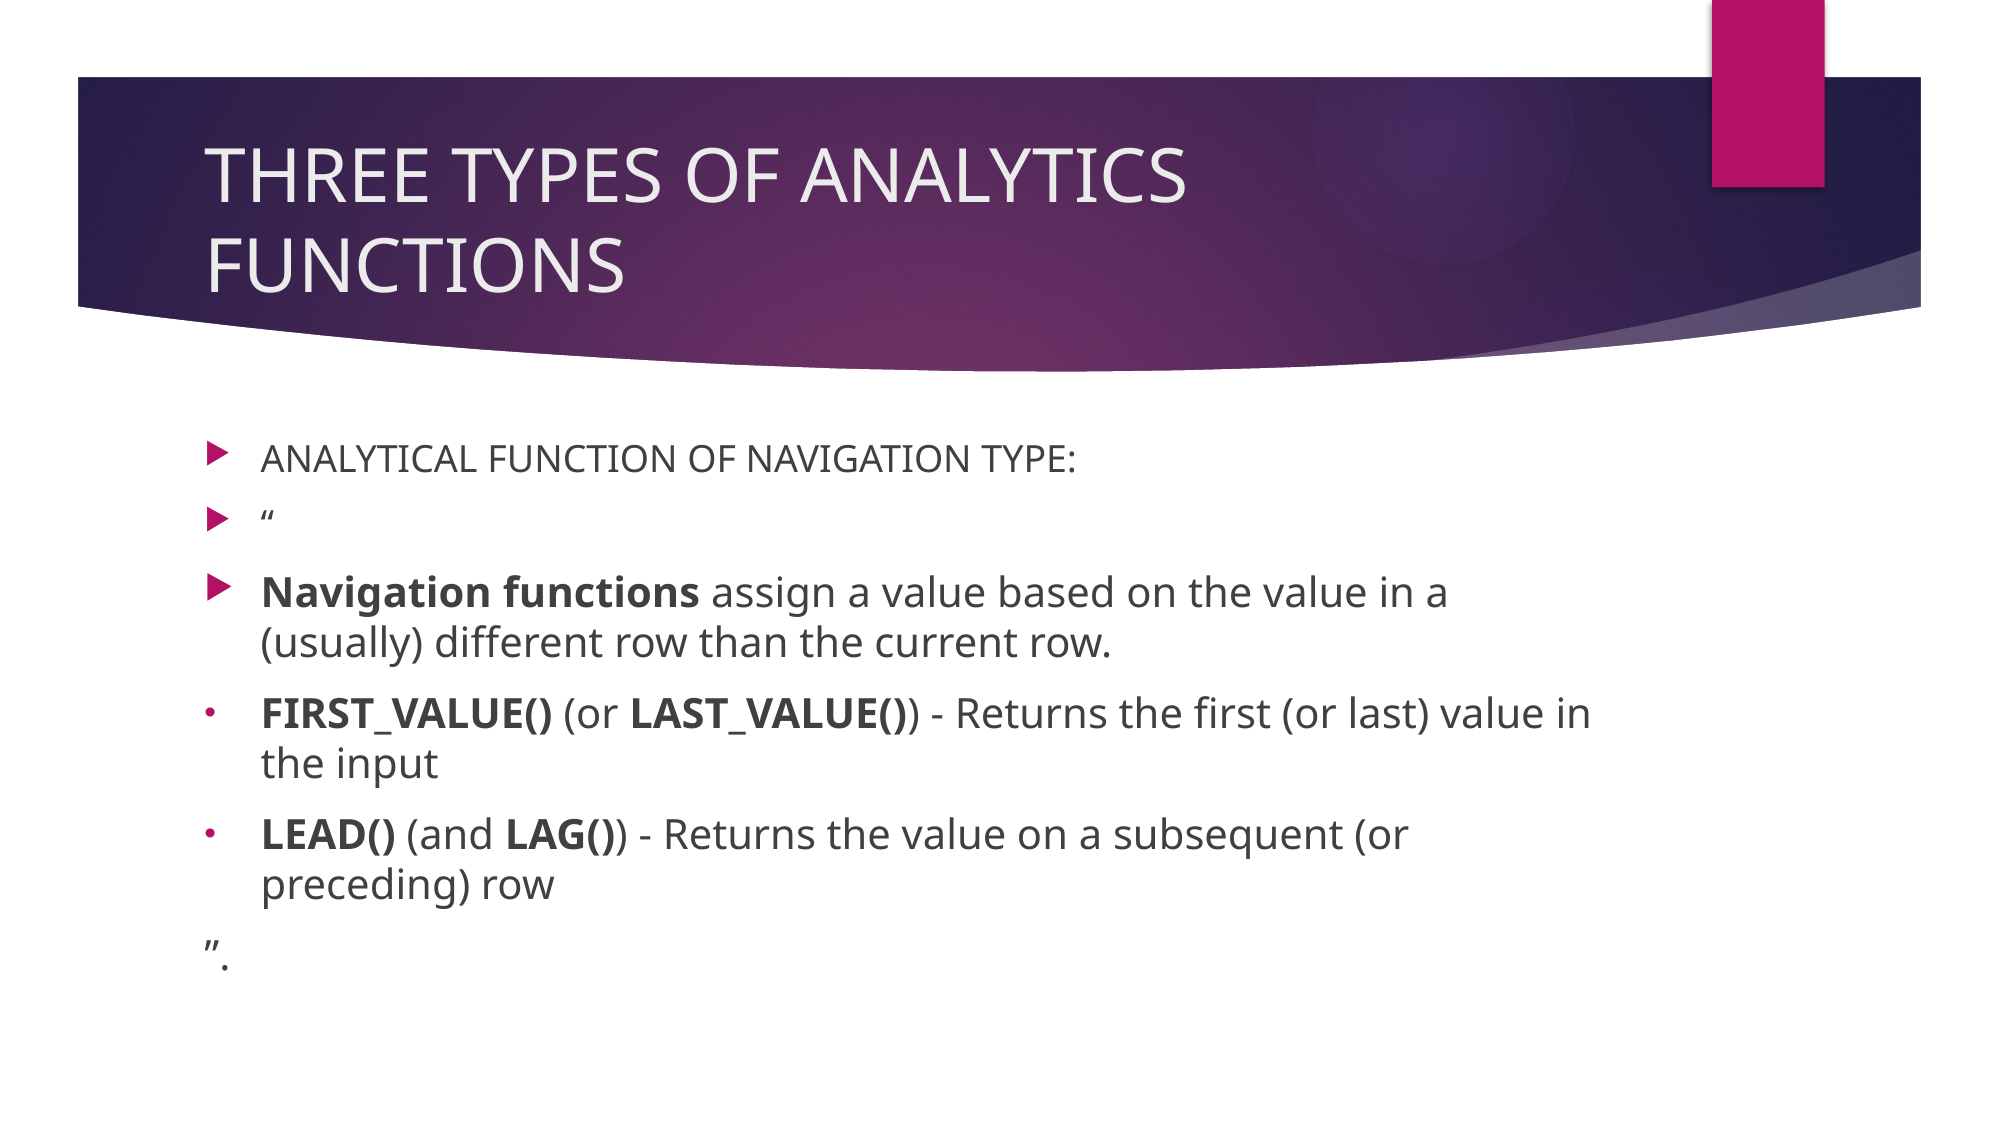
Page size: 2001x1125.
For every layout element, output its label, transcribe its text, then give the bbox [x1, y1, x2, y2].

title THREE TYPES OF ANALYTICS FUNCTIONS [189, 159, 1627, 276]
list ANALYTICAL FUNCTION OF NAVIGATION TYPE: “ Navigation functions assign a value based on the value in a (usually) different row than the current row. FIRST_VALUE() (or LAST_VALUE()) - Returns the first (or last) value in the input LEAD() (and LAG()) - Returns the value on a subsequent (or preceding) row ”. [189, 427, 1638, 988]
